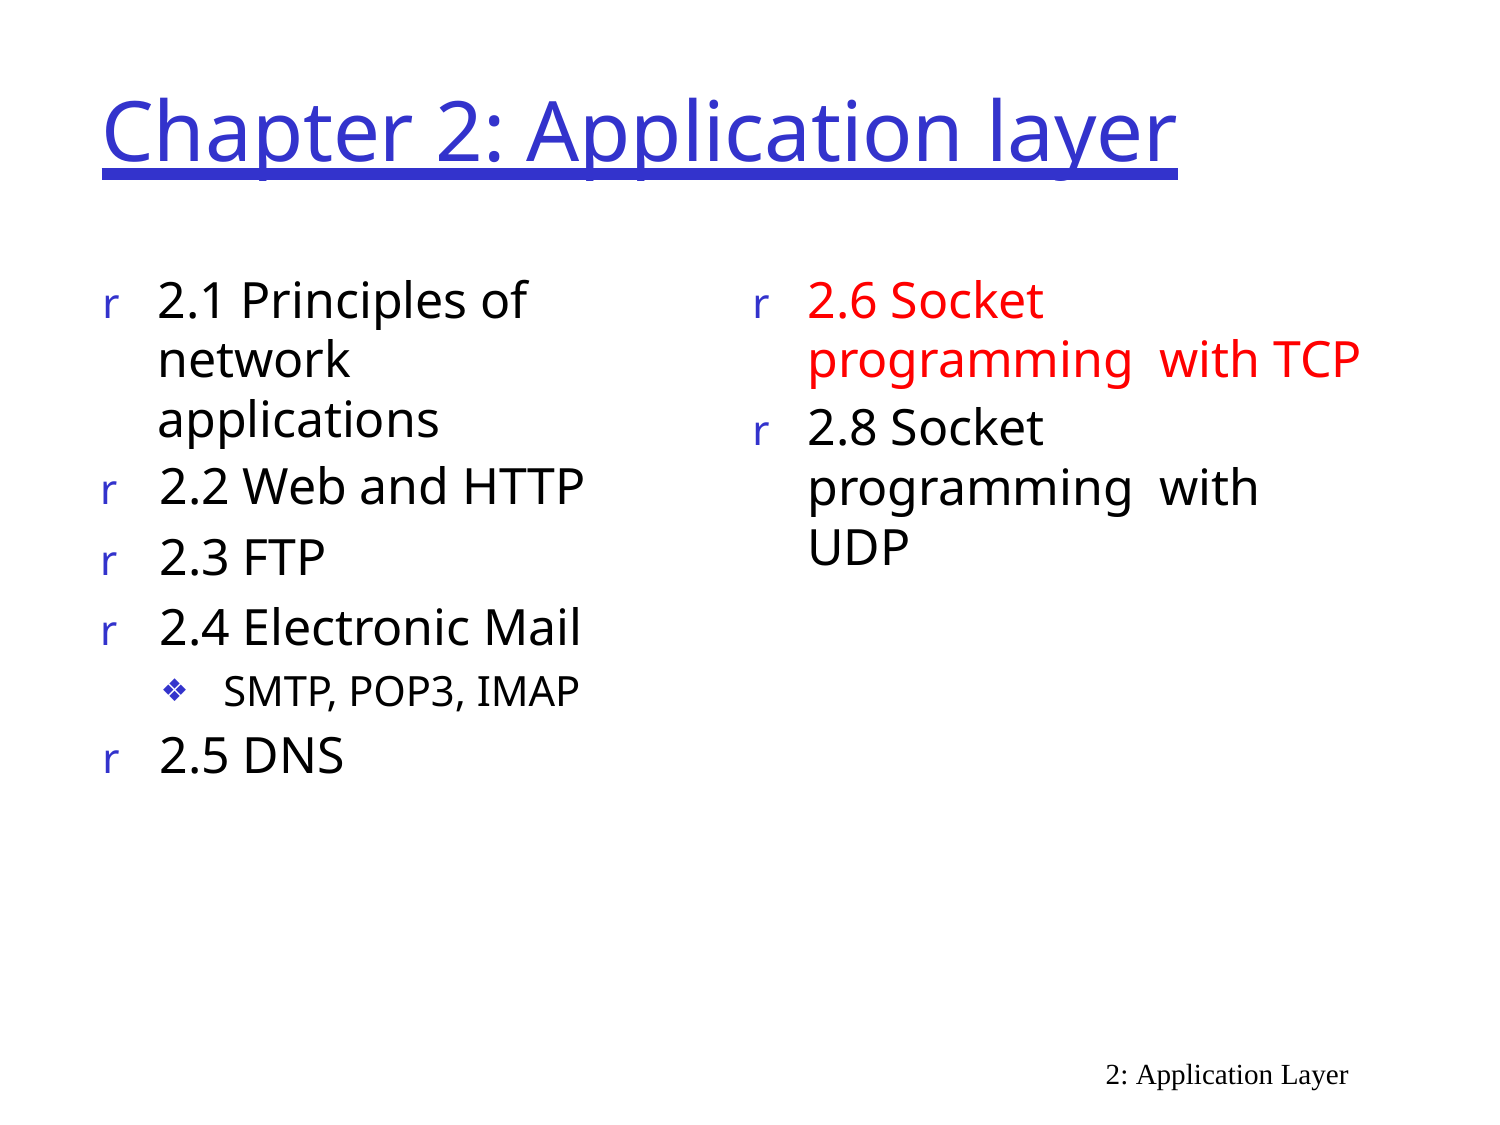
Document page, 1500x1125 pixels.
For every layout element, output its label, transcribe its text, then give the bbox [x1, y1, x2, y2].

text_box r 2.6 Socket programming with TCP r 2.8 Socket programming with UDP [750, 264, 1375, 576]
title Chapter 2: Application layer [99, 75, 1189, 266]
footer 2: Application Layer [1103, 1056, 1351, 1125]
text_box r 2.1 Principles of network applications r 2.2 Web and HTTP r 2.3 FTP r 2.4 Electronic Mail SMTP, POP3, IMAP r 2.5 DNS [100, 264, 636, 784]
